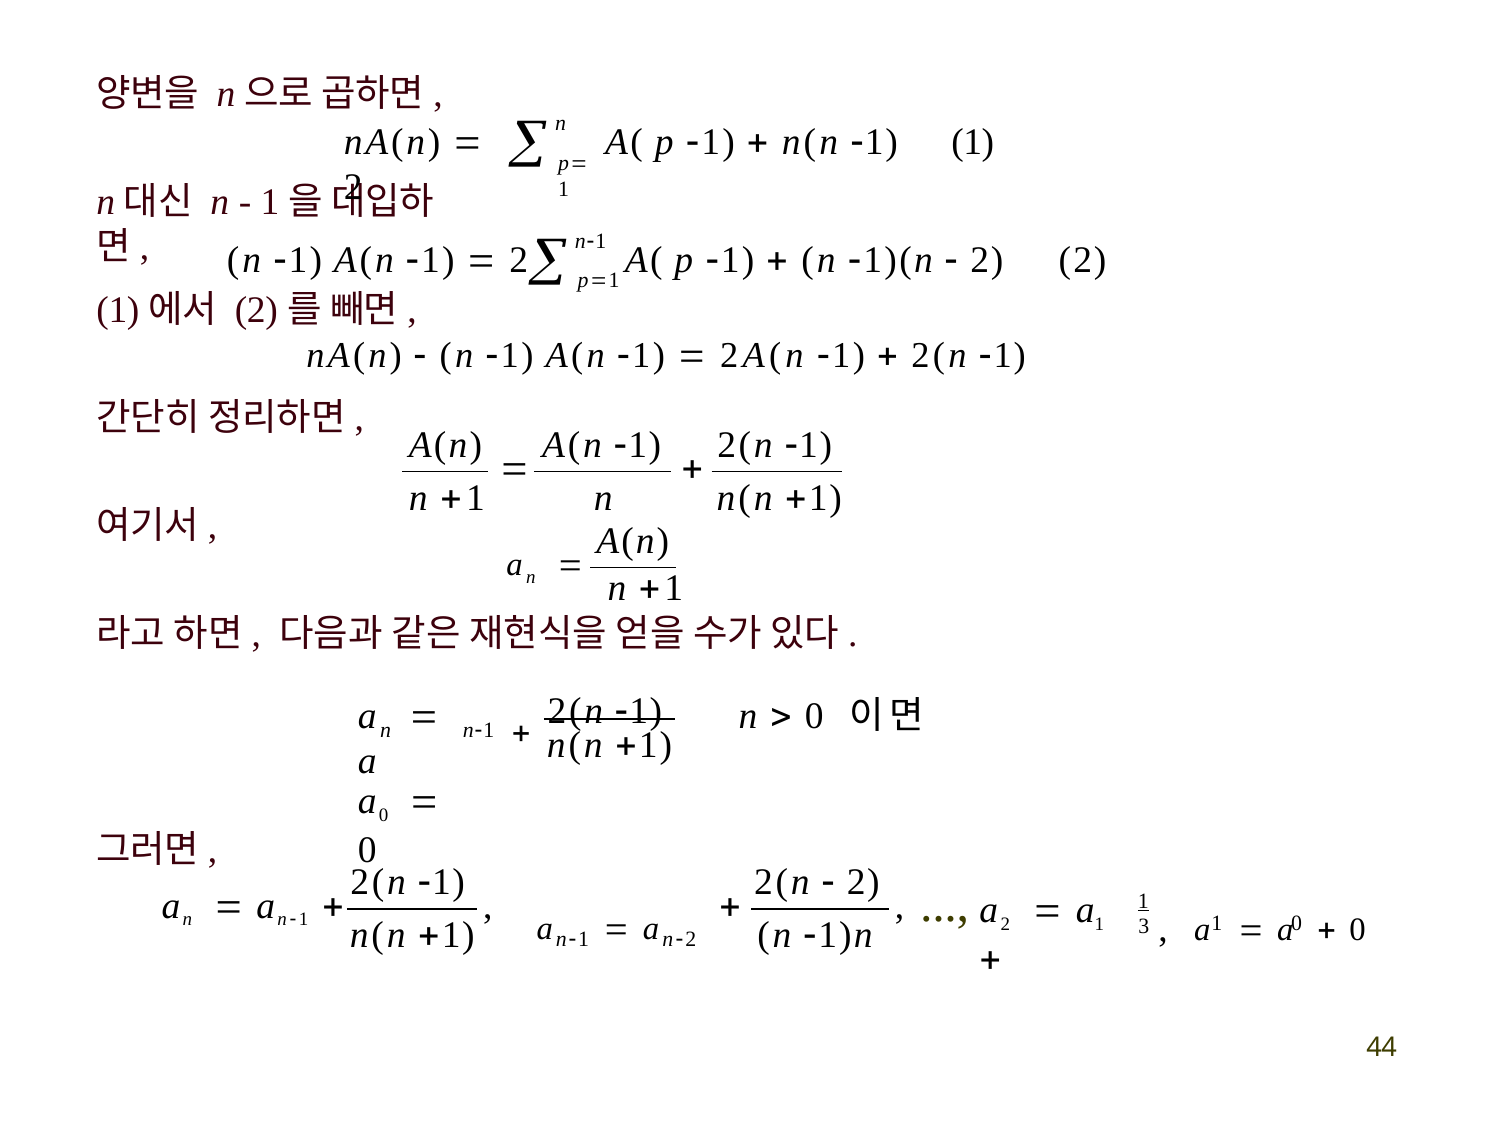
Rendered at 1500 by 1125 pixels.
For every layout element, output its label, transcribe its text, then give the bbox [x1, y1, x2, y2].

text_box 2(n  2) [752, 854, 889, 903]
text_box A(n) A(n 1) 2(n 1) [406, 417, 842, 465]
text_box p1 [575, 263, 620, 283]
text_box n(n 1) [544, 750, 675, 766]
text_box (1)에서 (2)를 빼면, nA(n)  (n 1) A(n 1)  2A(n 1)  2(n 1) [94, 283, 1042, 375]
text_box ..., [918, 869, 973, 932]
text_box A( p 1)  n(n 1) (1) [603, 114, 996, 162]
text_box an1  an2 [530, 888, 714, 958]
text_box  [506, 104, 558, 175]
text_box 간단히 정리하면, [94, 391, 380, 439]
text_box (n 1) A(n 1)  2 [224, 232, 531, 280]
text_box (n 1)n [755, 908, 885, 956]
text_box n1 [460, 713, 505, 743]
text_box 2(n 1) [348, 854, 477, 903]
text_box , [892, 878, 908, 926]
text_box 1 3 [1135, 885, 1154, 938]
text_box a0  0 [351, 773, 468, 854]
text_box p1 [556, 146, 600, 201]
text_box a2  a1  [973, 882, 1134, 979]
text_box an  n 1 라고 하면, 다음과 같은 재현식을 얻을 수가 있다. [92, 566, 898, 655]
text_box , [481, 878, 497, 926]
text_box A( p 1)  (n 1)(n  2) (2) [622, 232, 1111, 280]
text_box nA(n)  2 [341, 114, 511, 207]
text_box a  a [355, 688, 465, 781]
text_box 여기서, [94, 499, 221, 547]
text_box n(n 1) [347, 908, 478, 956]
text_box n  0 이면 [736, 688, 930, 736]
text_box A(n) [594, 513, 676, 561]
text_box , a  a  0 [1156, 882, 1371, 953]
text_box  2(n 1) [505, 664, 679, 750]
text_box n [377, 713, 395, 743]
text_box n대신 n - 1을 대입하면, [94, 175, 477, 268]
slide_number 44 [1360, 1035, 1406, 1125]
text_box n [552, 106, 571, 136]
text_box n1 [572, 224, 617, 253]
text_box  [526, 222, 578, 283]
text_box  [717, 878, 745, 926]
text_box   [497, 465, 706, 470]
text_box n 1 n n(n 1) [406, 470, 843, 518]
text_box 양변을 n으로 곱하면, [94, 67, 446, 115]
text_box 그러면, an  an1  [89, 813, 345, 930]
